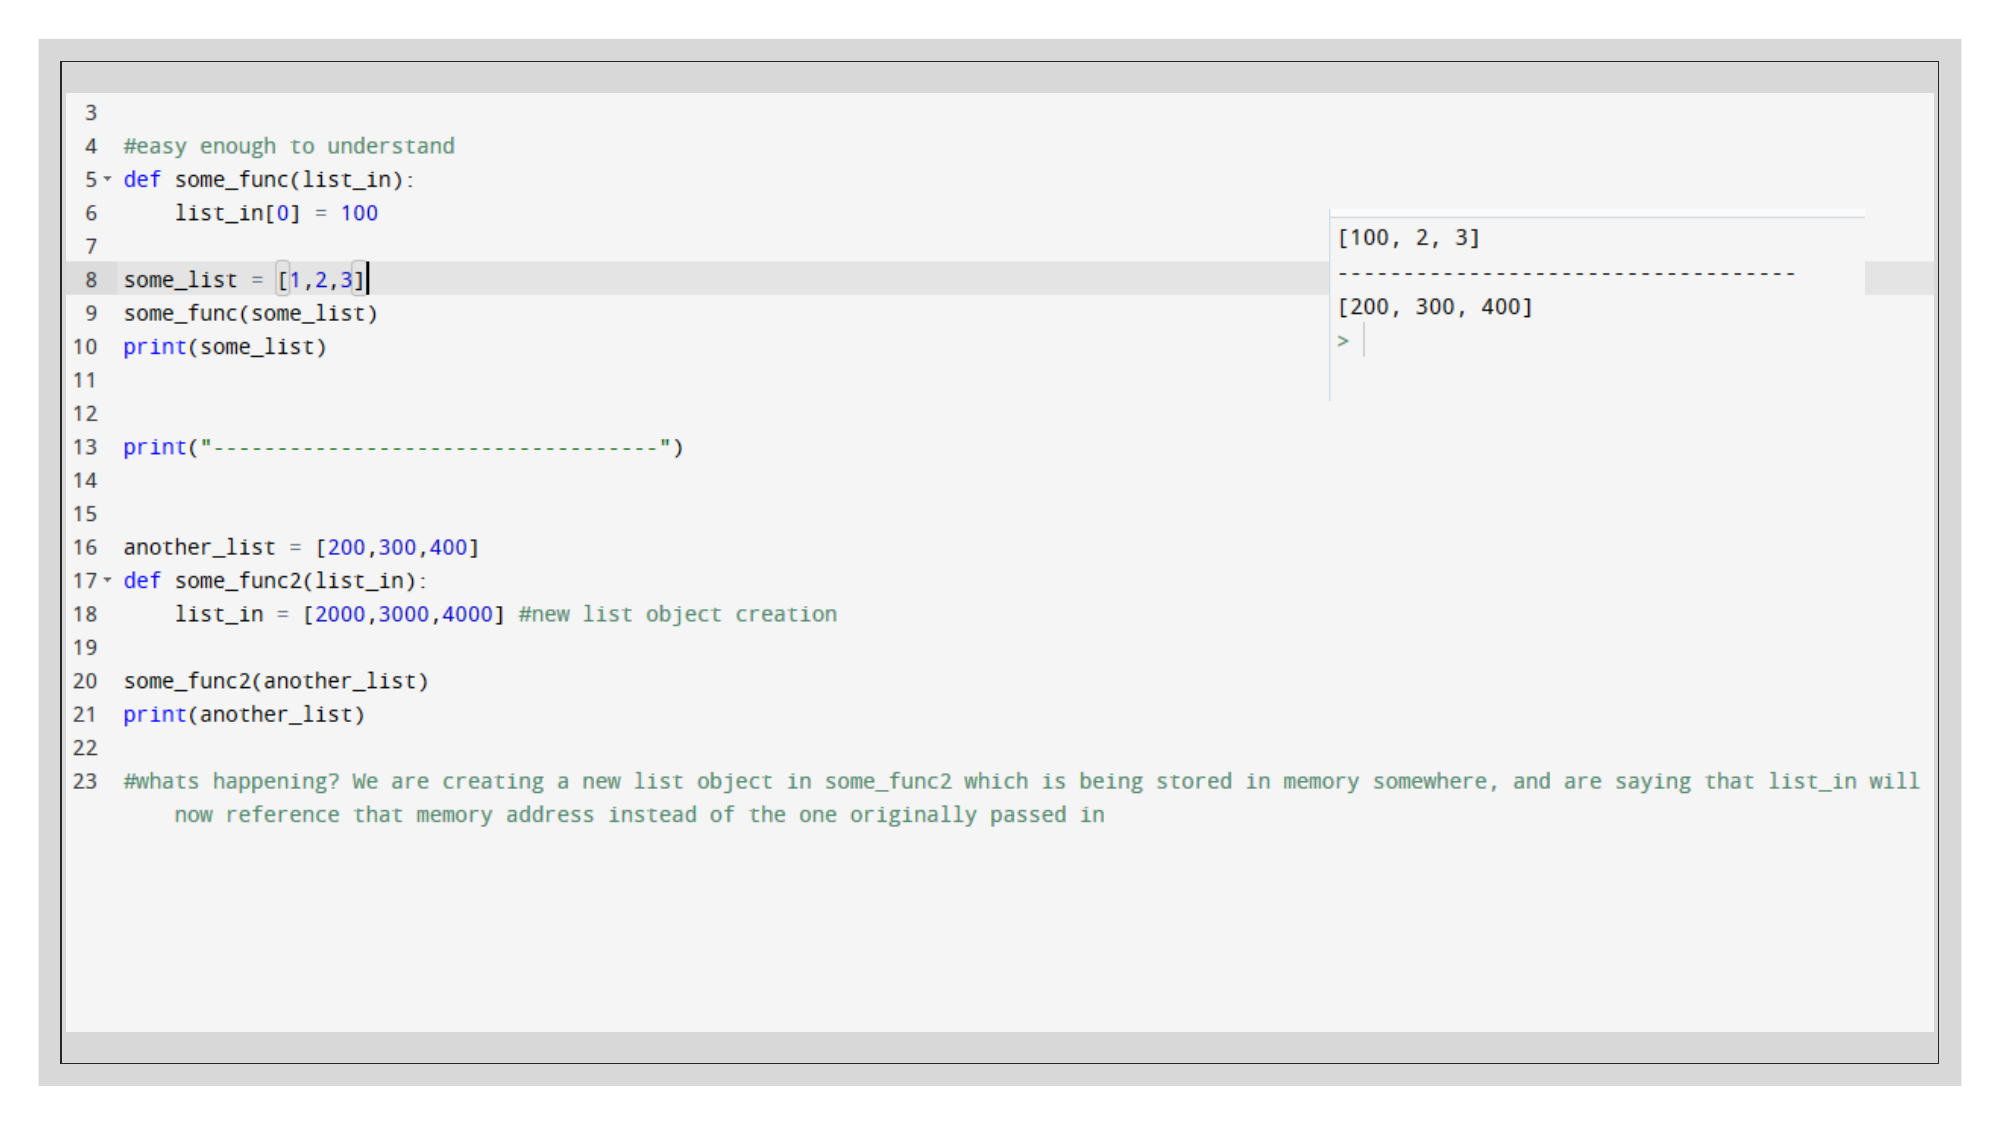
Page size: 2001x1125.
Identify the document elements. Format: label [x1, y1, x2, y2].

picture [66, 93, 1934, 1032]
